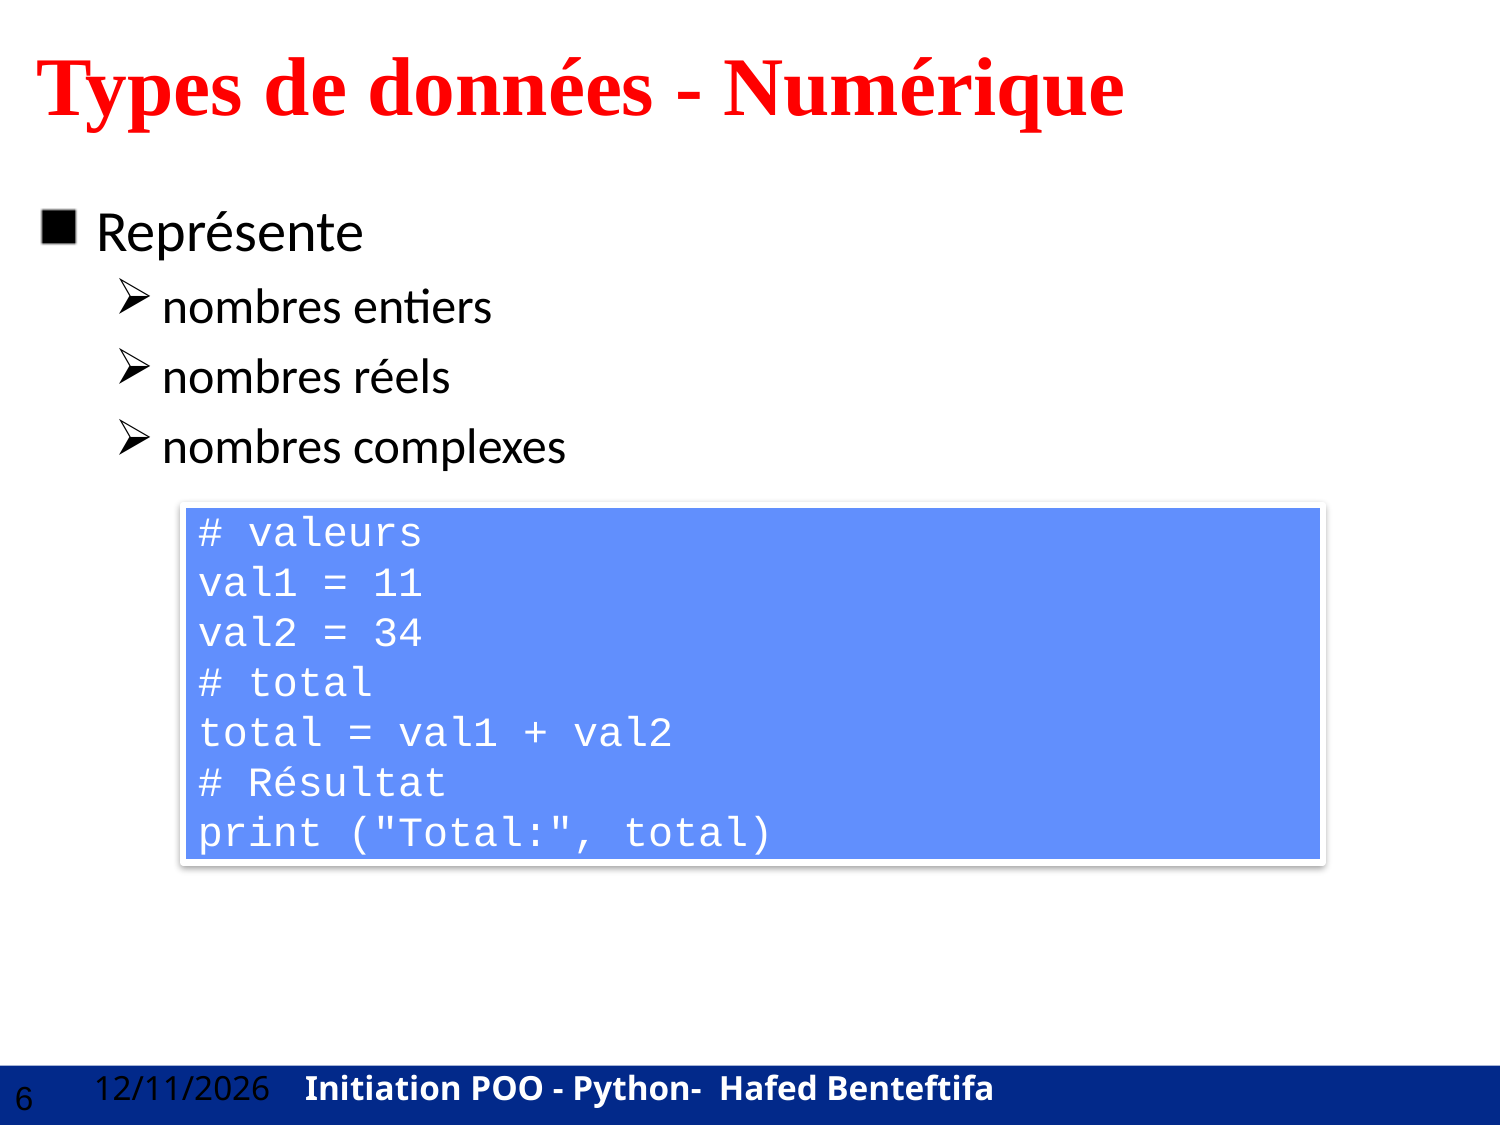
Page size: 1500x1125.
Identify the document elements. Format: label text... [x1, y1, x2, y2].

title Types de données - Numérique [21, 24, 1474, 165]
list Représente nombres entiers nombres réels nombres complexes [24, 185, 1475, 338]
text_box # valeurs val1 = 11 val2 = 34 # total total = val1 + val2 # Résultat print ("Total:", total) [180, 502, 1326, 866]
picture [39, 207, 81, 249]
